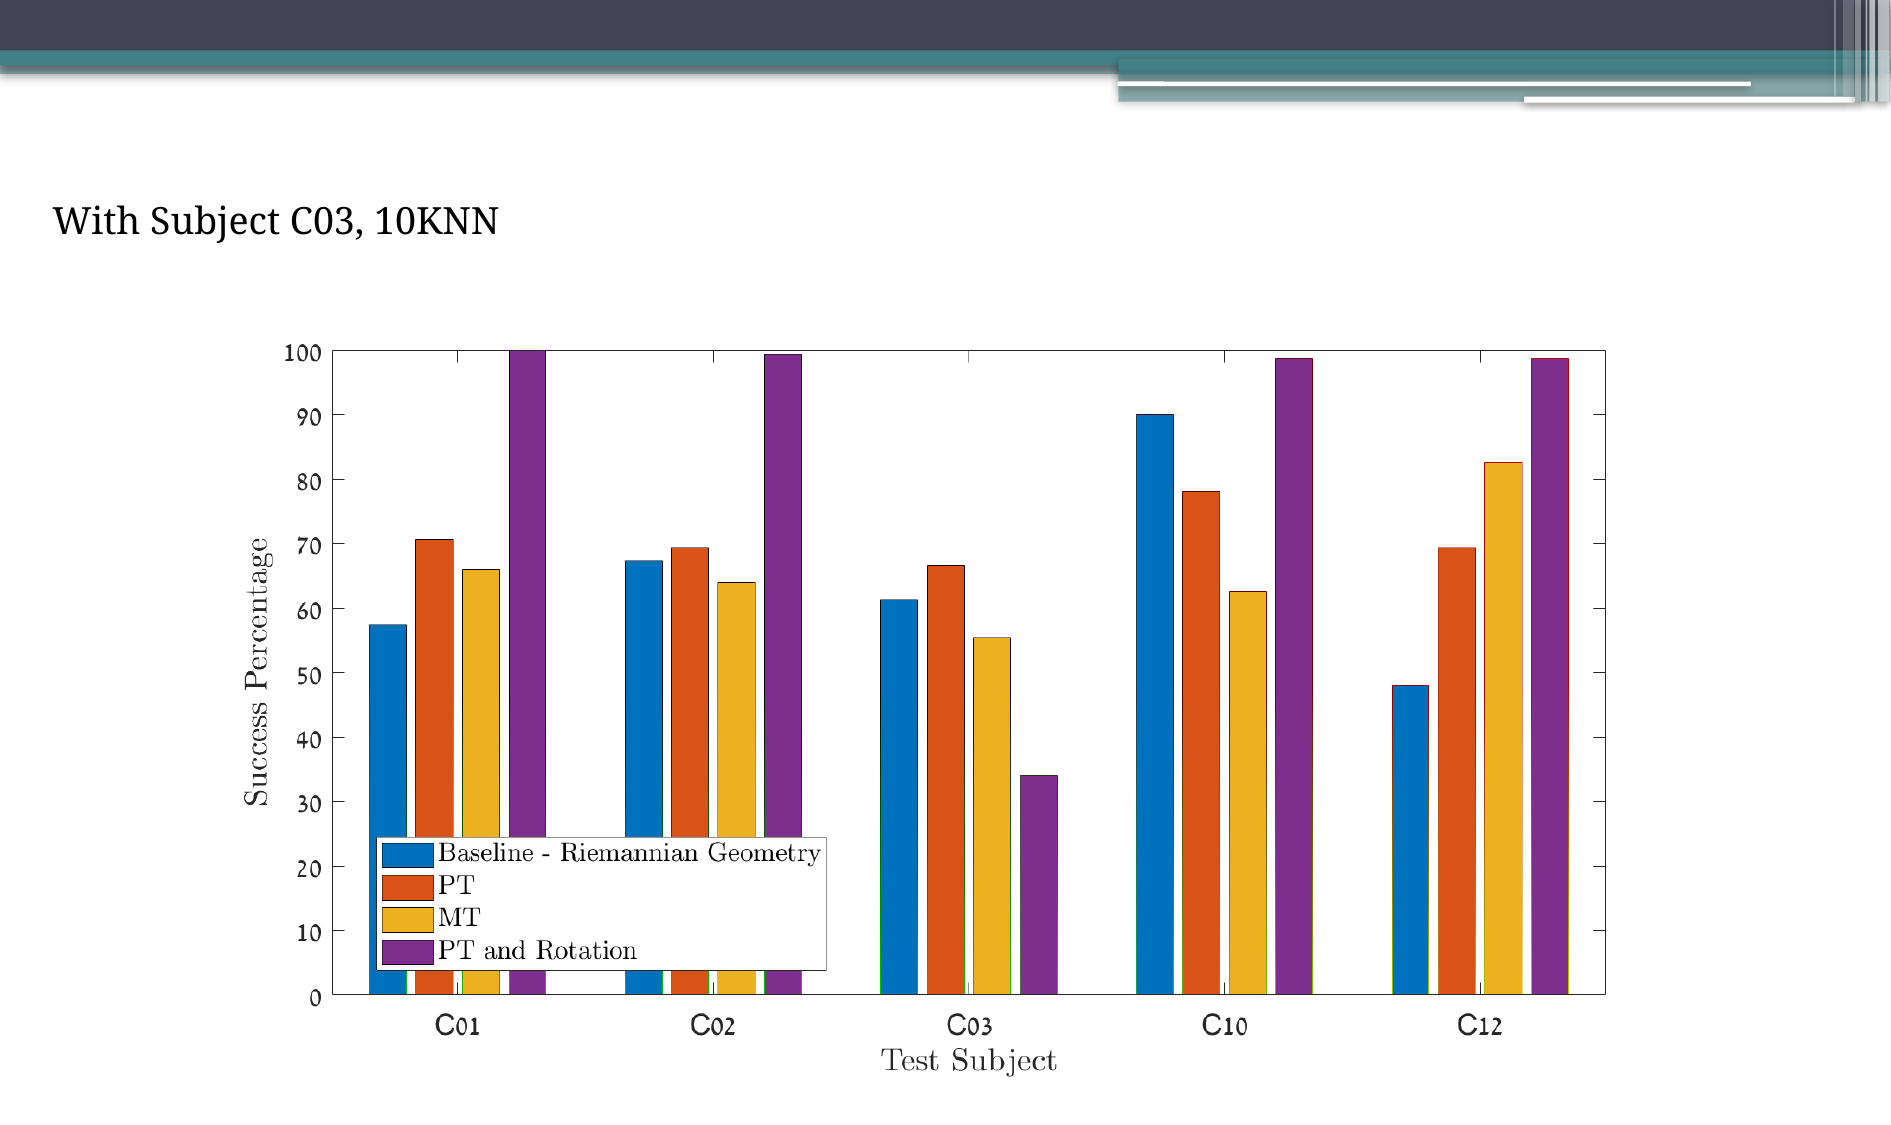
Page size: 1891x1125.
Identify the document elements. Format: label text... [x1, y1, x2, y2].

picture [117, 290, 1761, 1083]
text_box With Subject C03, 10KNN [37, 189, 782, 250]
